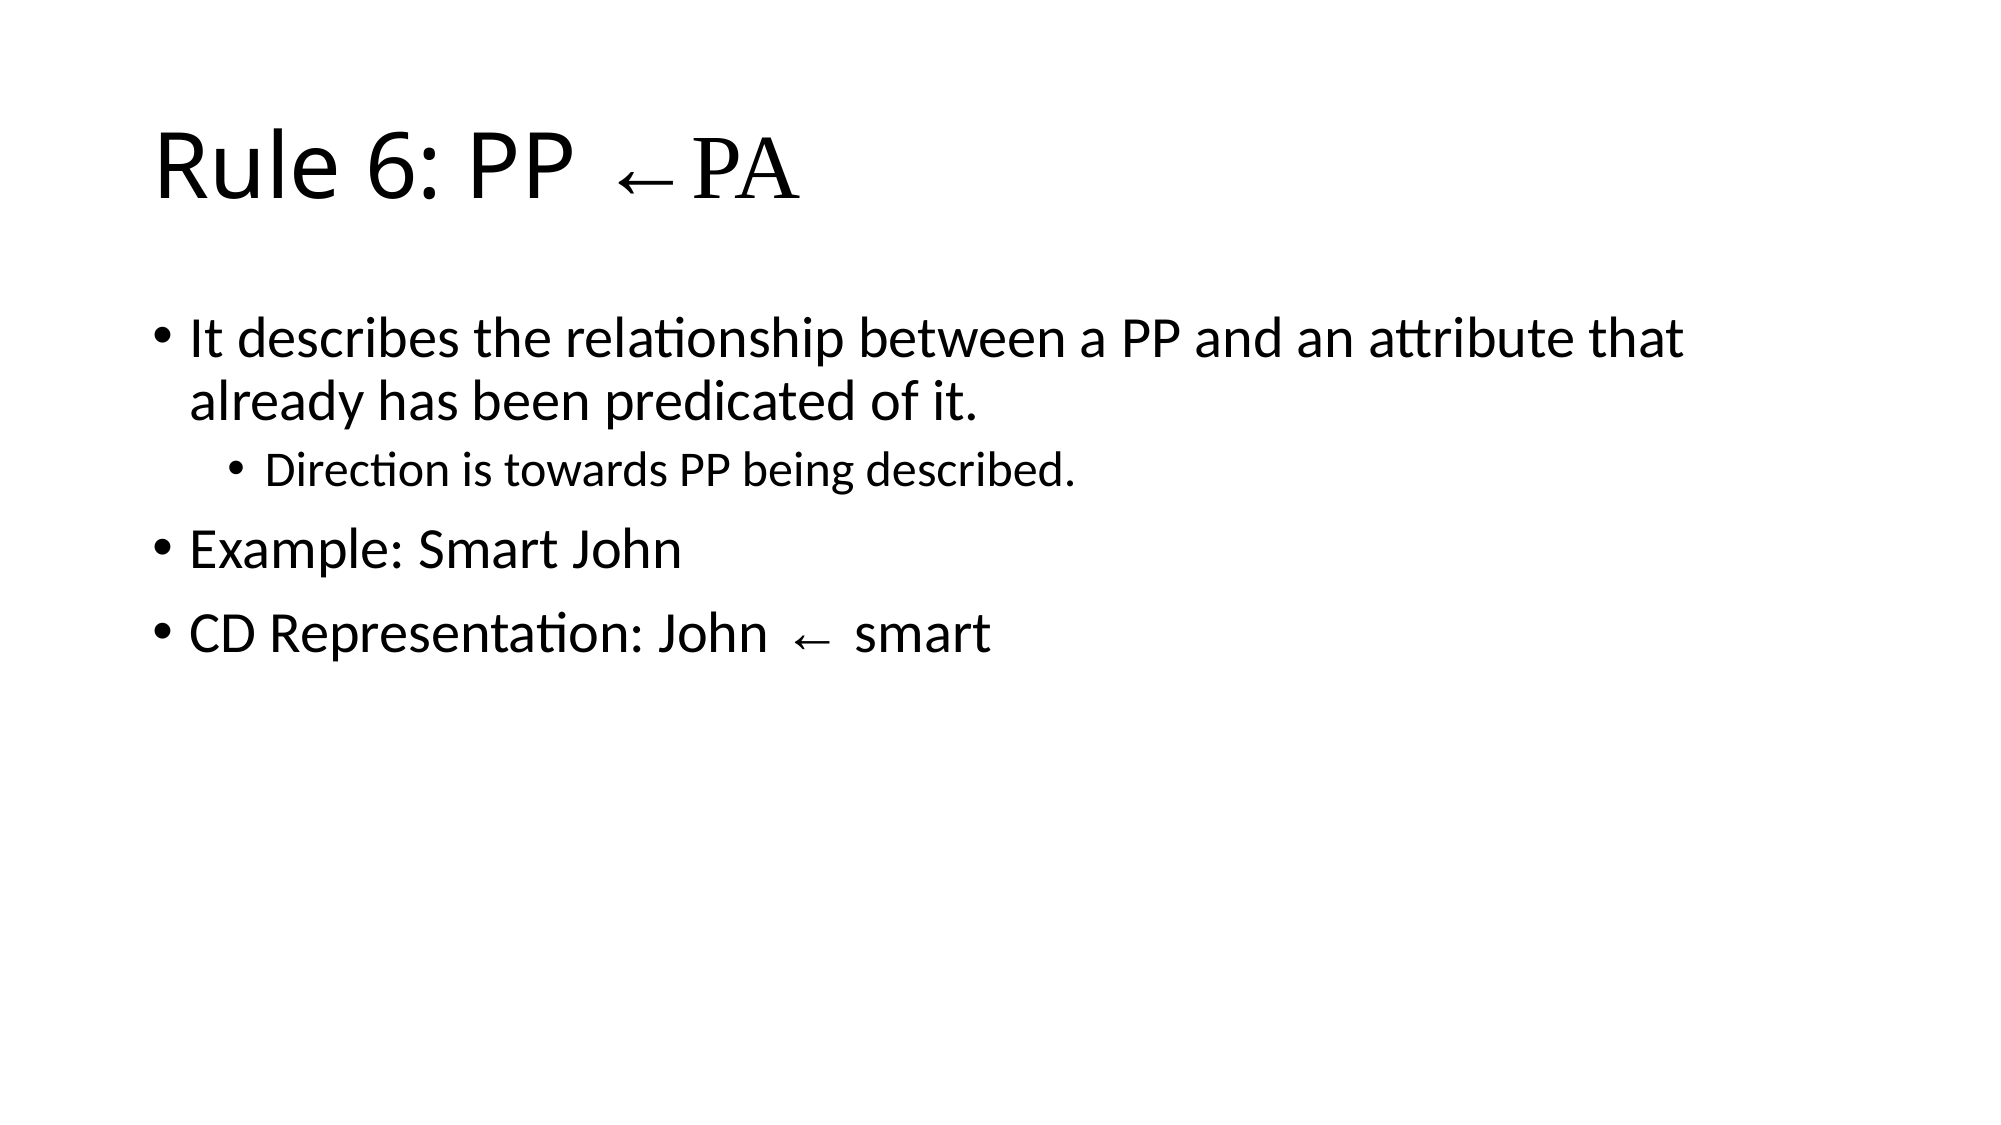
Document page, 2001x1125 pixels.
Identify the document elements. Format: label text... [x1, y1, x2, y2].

title Rule 6: PP ←PA [137, 59, 1863, 278]
list It describes the relationship between a PP and an attribute that already has been predicated of it. Direction is towards PP being described. Example: Smart John CD Representation: John ← smart [137, 299, 1863, 1014]
